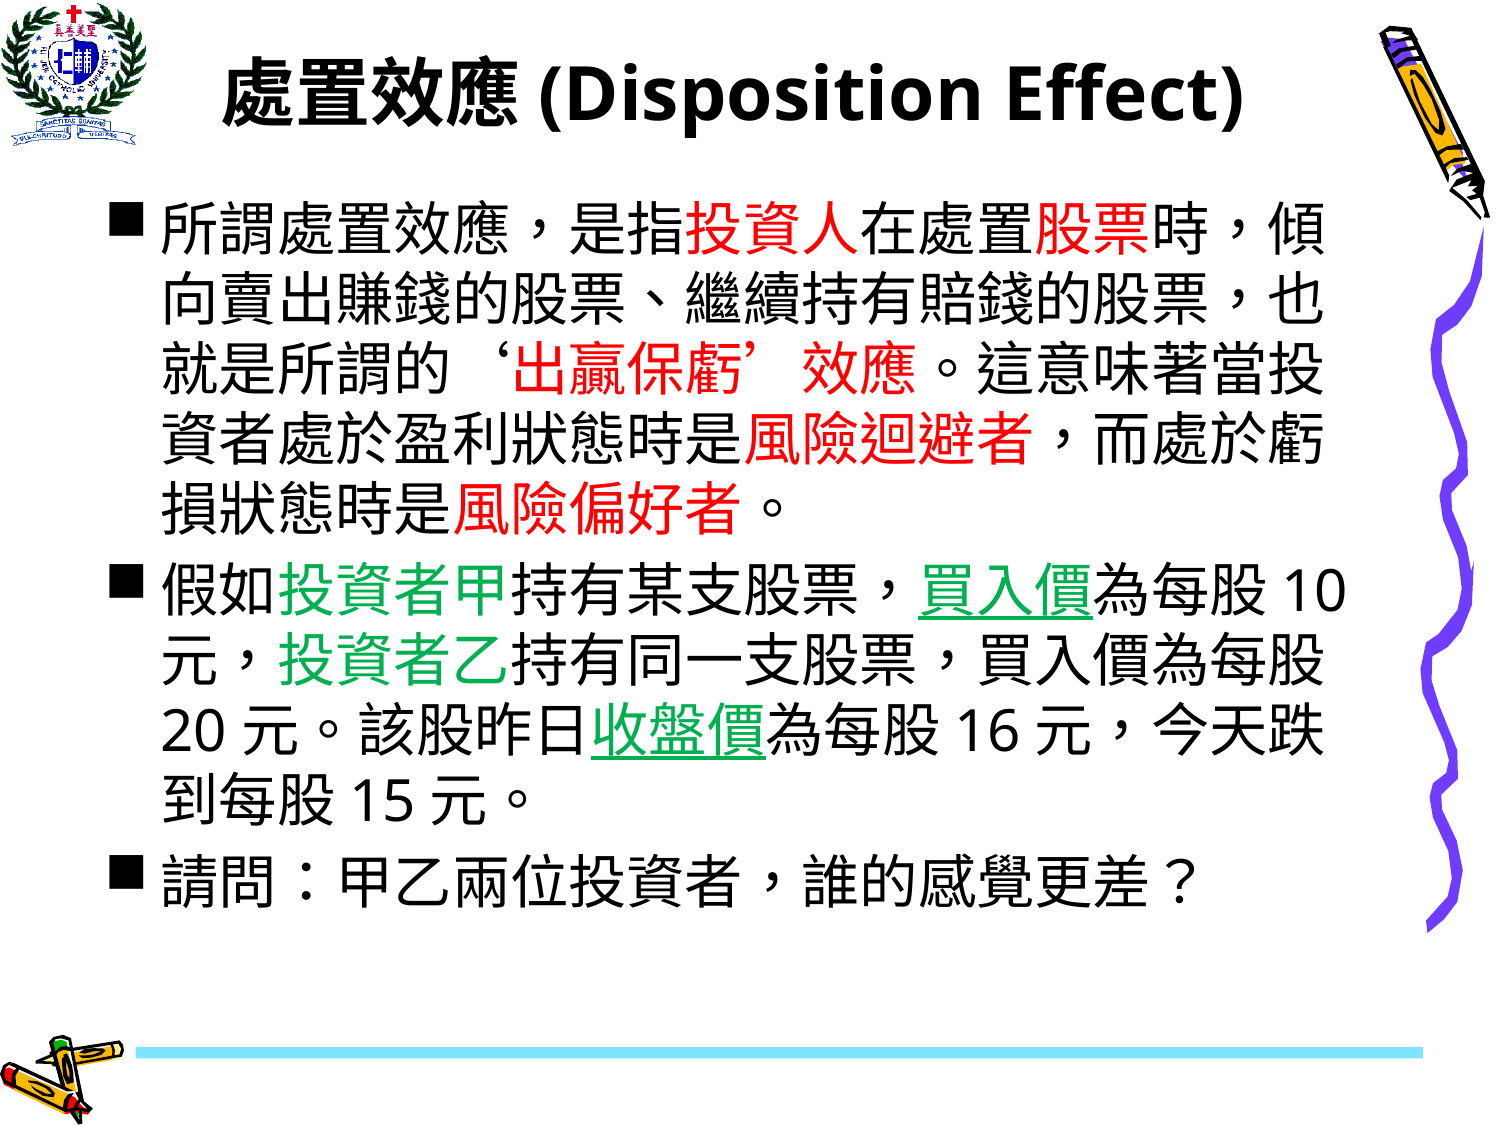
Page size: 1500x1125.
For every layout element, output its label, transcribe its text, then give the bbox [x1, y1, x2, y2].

picture [0, 0, 148, 147]
title 處置效應(Disposition Effect) [89, 19, 1376, 144]
list 所謂處置效應，是指投資人在處置股票時，傾向賣出賺錢的股票、繼續持有賠錢的股票，也就是所謂的‘出贏保虧’效應。這意味著當投資者處於盈利狀態時是風險迴避者，而處於虧損狀態時是風險偏好者。 假如投資者甲持有某支股票，買入價為每股10元，投資者乙持有同一支股票，買入價為每股20元。該股昨日收盤價為每股16元，今天跌到每股15元。 請問：甲乙兩位投資者，誰的感覺更差？ [89, 184, 1380, 1038]
